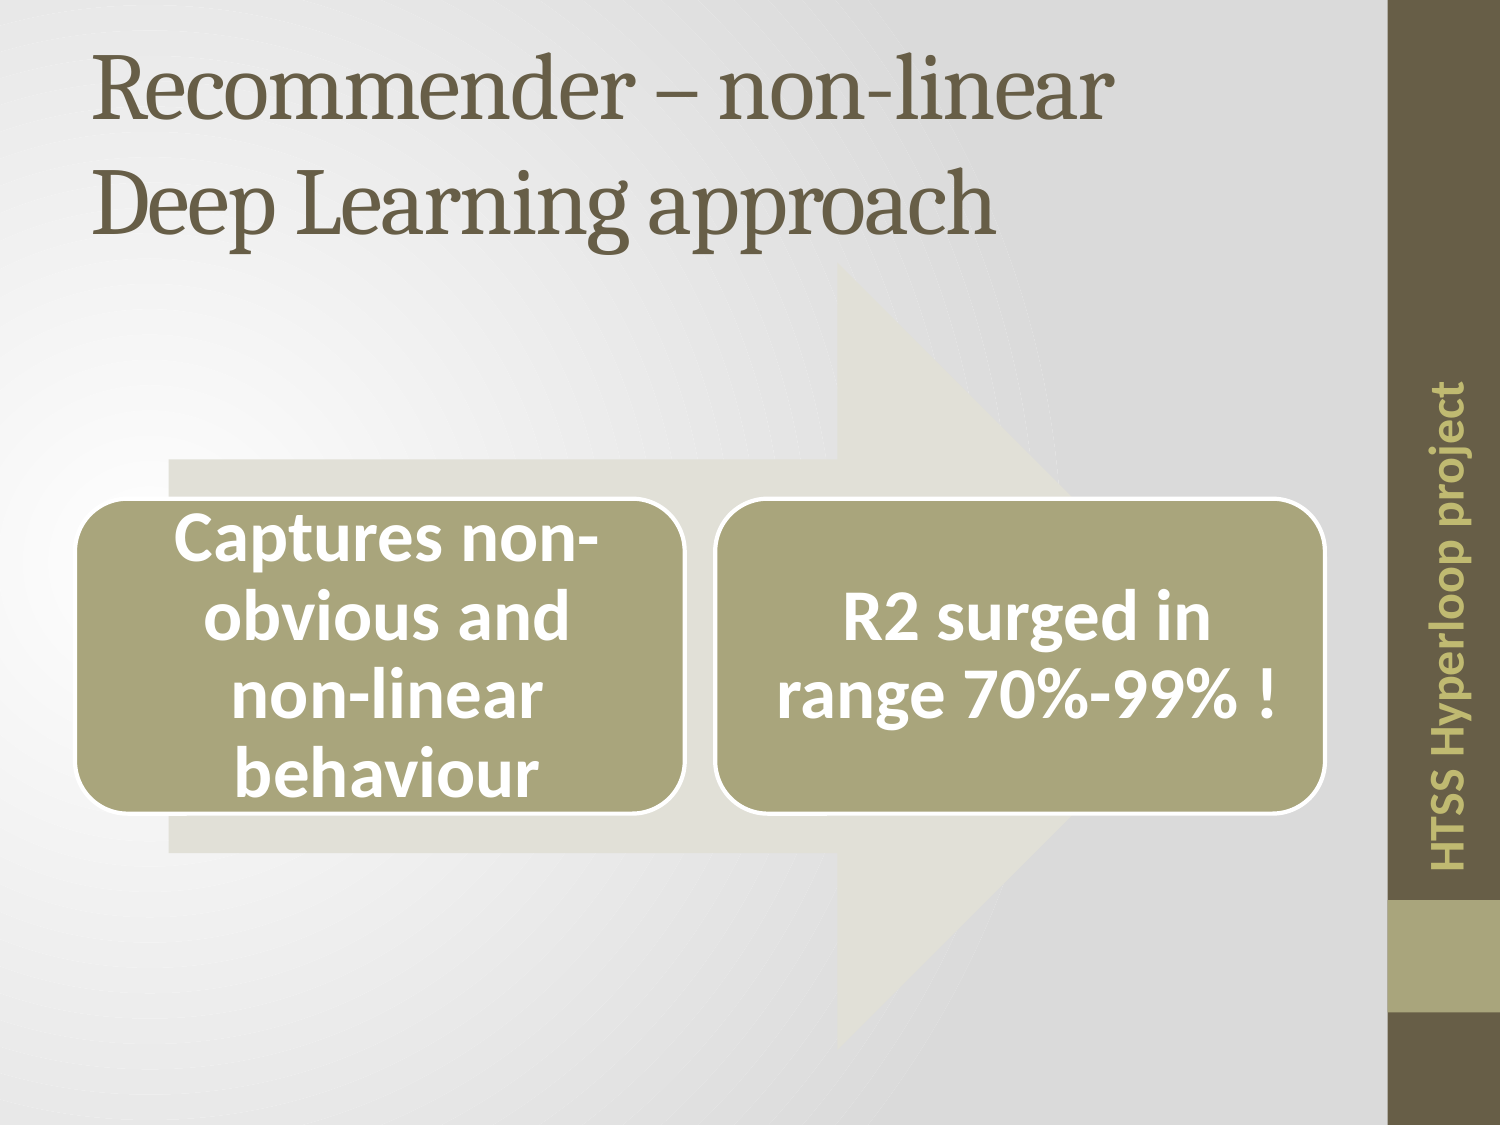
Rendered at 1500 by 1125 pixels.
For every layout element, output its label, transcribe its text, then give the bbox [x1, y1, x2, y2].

title Recommender – non-linear Deep Learning approach [75, 45, 1325, 233]
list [74, 261, 1326, 1051]
